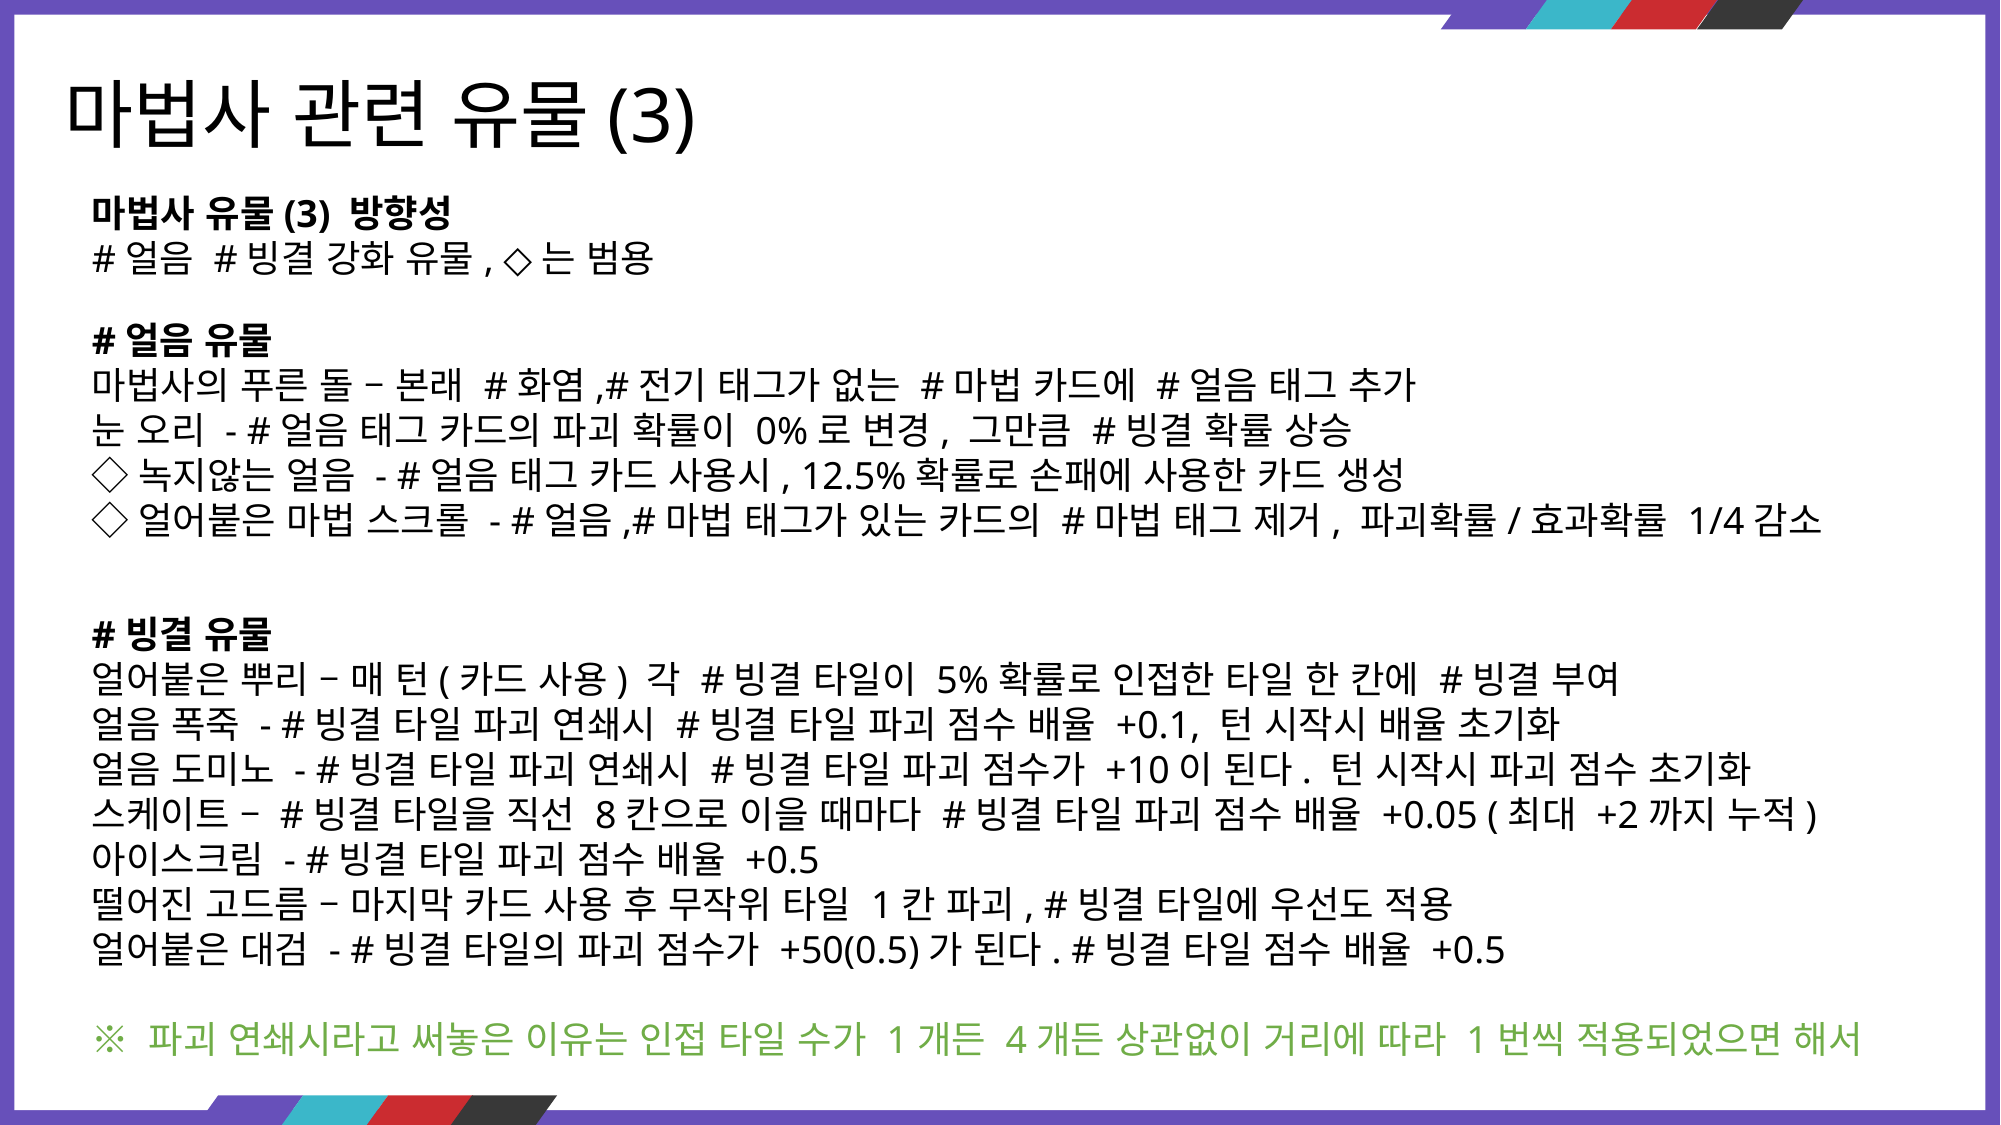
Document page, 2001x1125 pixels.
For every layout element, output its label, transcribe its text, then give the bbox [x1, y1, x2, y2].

text_box #얼음 유물 마법사의 푸른 돌 – 본래 #화염,#전기 태그가 없는 #마법 카드에 #얼음 태그 추가 눈 오리 - #얼음 태그 카드의 파괴 확률이 0%로 변경, 그만큼 #빙결 확률 상승 ◇녹지않는 얼음 - #얼음 태그 카드 사용시, 12.5%확률로 손패에 사용한 카드 생성 ◇얼어붙은 마법 스크롤 - #얼음,#마법 태그가 있는 카드의 #마법 태그 제거, 파괴확률/효과확률 1/4감소 [77, 309, 1906, 550]
text_box #빙결 유물 얼어붙은 뿌리 – 매 턴(카드 사용) 각 #빙결 타일이 5%확률로 인접한 타일 한 칸에 #빙결 부여 얼음 폭죽 - #빙결 타일 파괴 연쇄시 #빙결 타일 파괴 점수 배율 +0.1, 턴 시작시 배율 초기화 얼음 도미노 - #빙결 타일 파괴 연쇄시 #빙결 타일 파괴 점수가 +10이 된다. 턴 시작시 파괴 점수 초기화 스케이트 – #빙결 타일을 직선 8칸으로 이을 때마다 #빙결 타일 파괴 점수 배율 +0.05 (최대 +2까지 누적) 아이스크림 - #빙결 타일 파괴 점수 배율 +0.5 떨어진 고드름 – 마지막 카드 사용 후 무작위 타일 1칸 파괴, #빙결 타일에 우선도 적용 얼어붙은 대검 - #빙결 타일의 파괴 점수가 +50(0.5)가 된다. #빙결 타일 점수 배율 +0.5 ※ 파괴 연쇄시라고 써놓은 이유는 인접 타일 수가 1개든 4개든 상관없이 거리에 따라 1번씩 적용되었으면 해서 [76, 603, 1980, 1069]
text_box 마법사 유물(3) 방향성 #얼음 #빙결 강화 유물, ◇는 범용 [77, 182, 1906, 288]
text_box 마법사 관련 유물(3) [49, 60, 1015, 165]
